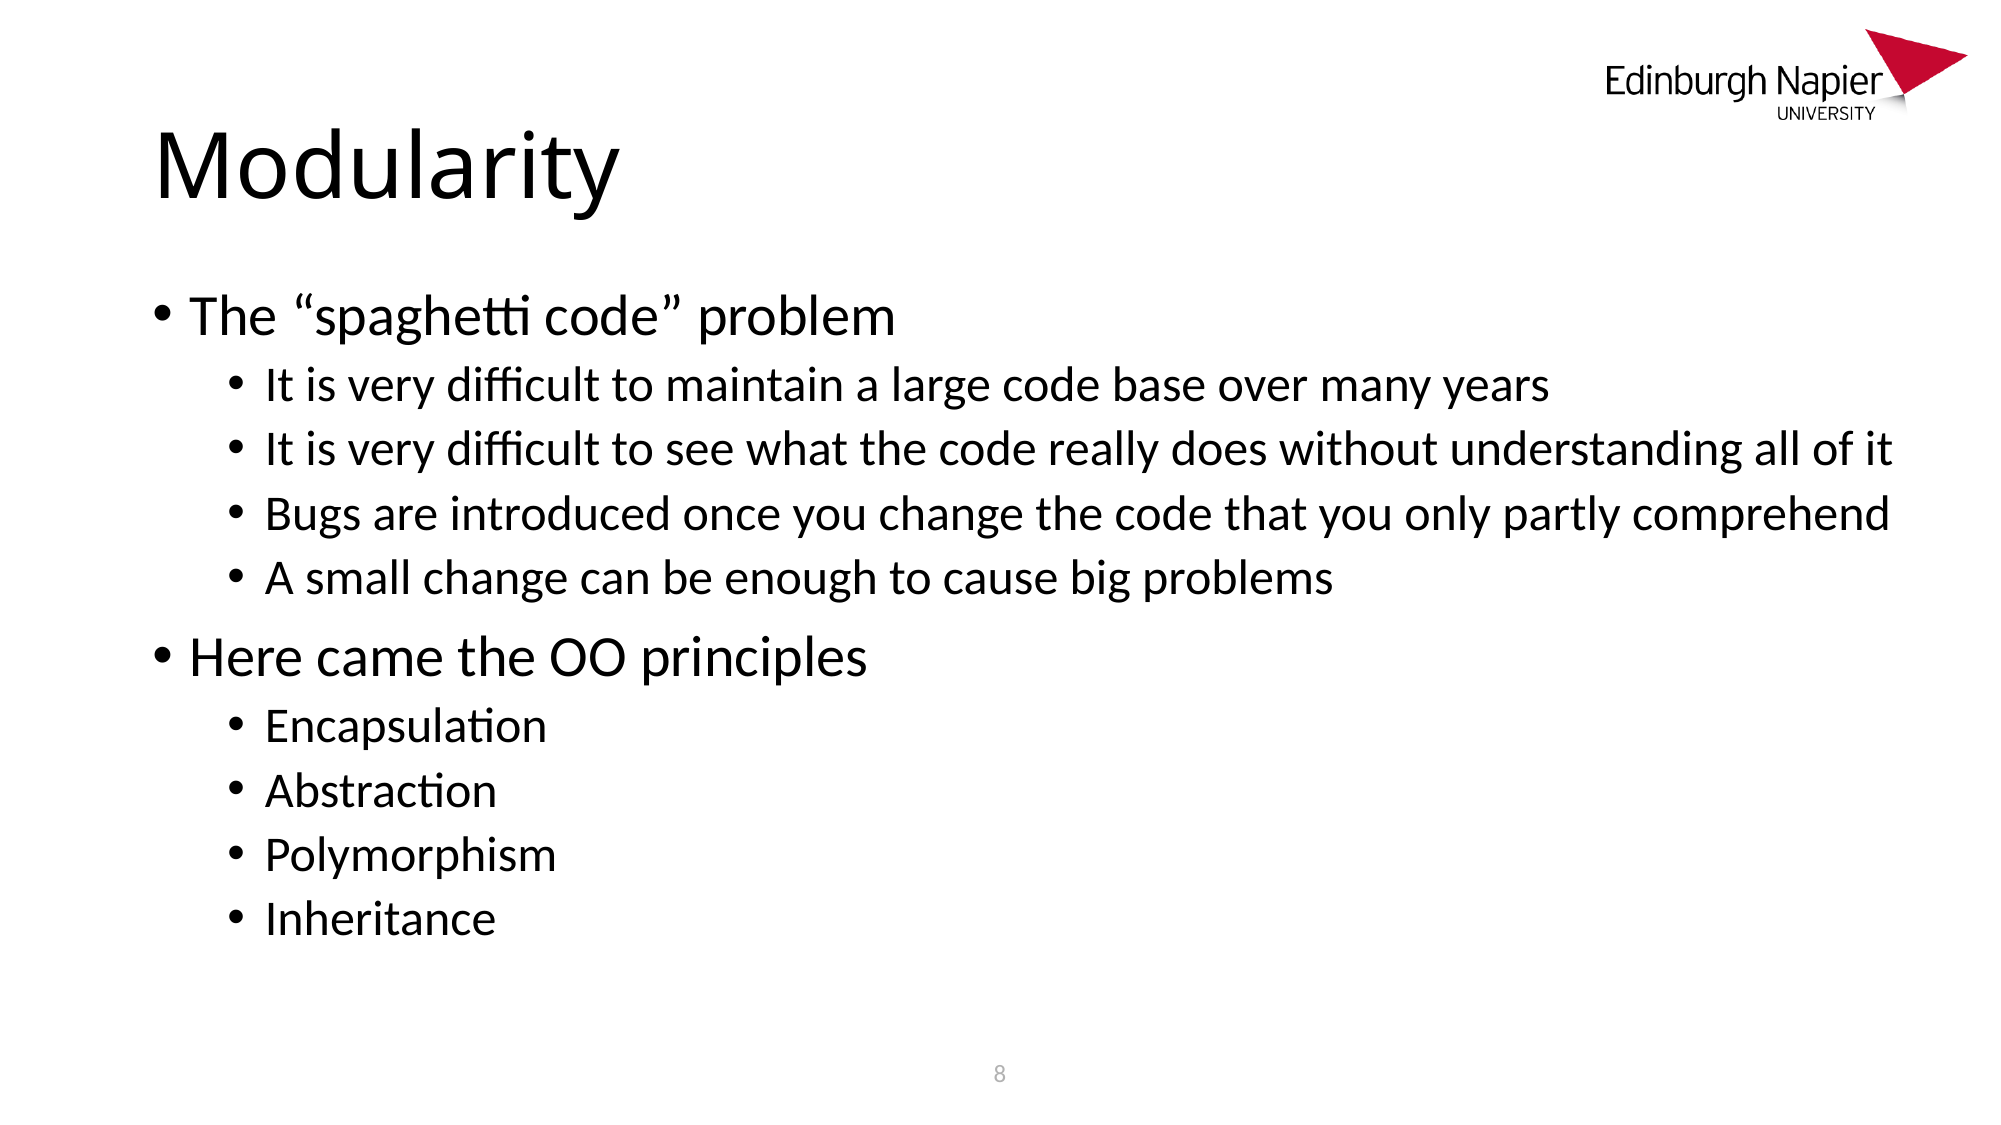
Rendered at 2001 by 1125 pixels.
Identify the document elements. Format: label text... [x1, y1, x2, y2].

footer 8 [662, 1042, 1338, 1103]
picture [1607, 29, 1968, 120]
title Modularity [137, 59, 1863, 277]
list The “spaghetti code” problem It is very difficult to maintain a large code base over many years It is very difficult to see what the code really does without understanding all of it Bugs are introduced once you change the code that you only partly comprehend A small change can be enough to cause big problems Here came the OO principles Encapsulation Abstraction Polymorphism Inheritance [137, 277, 1925, 1043]
